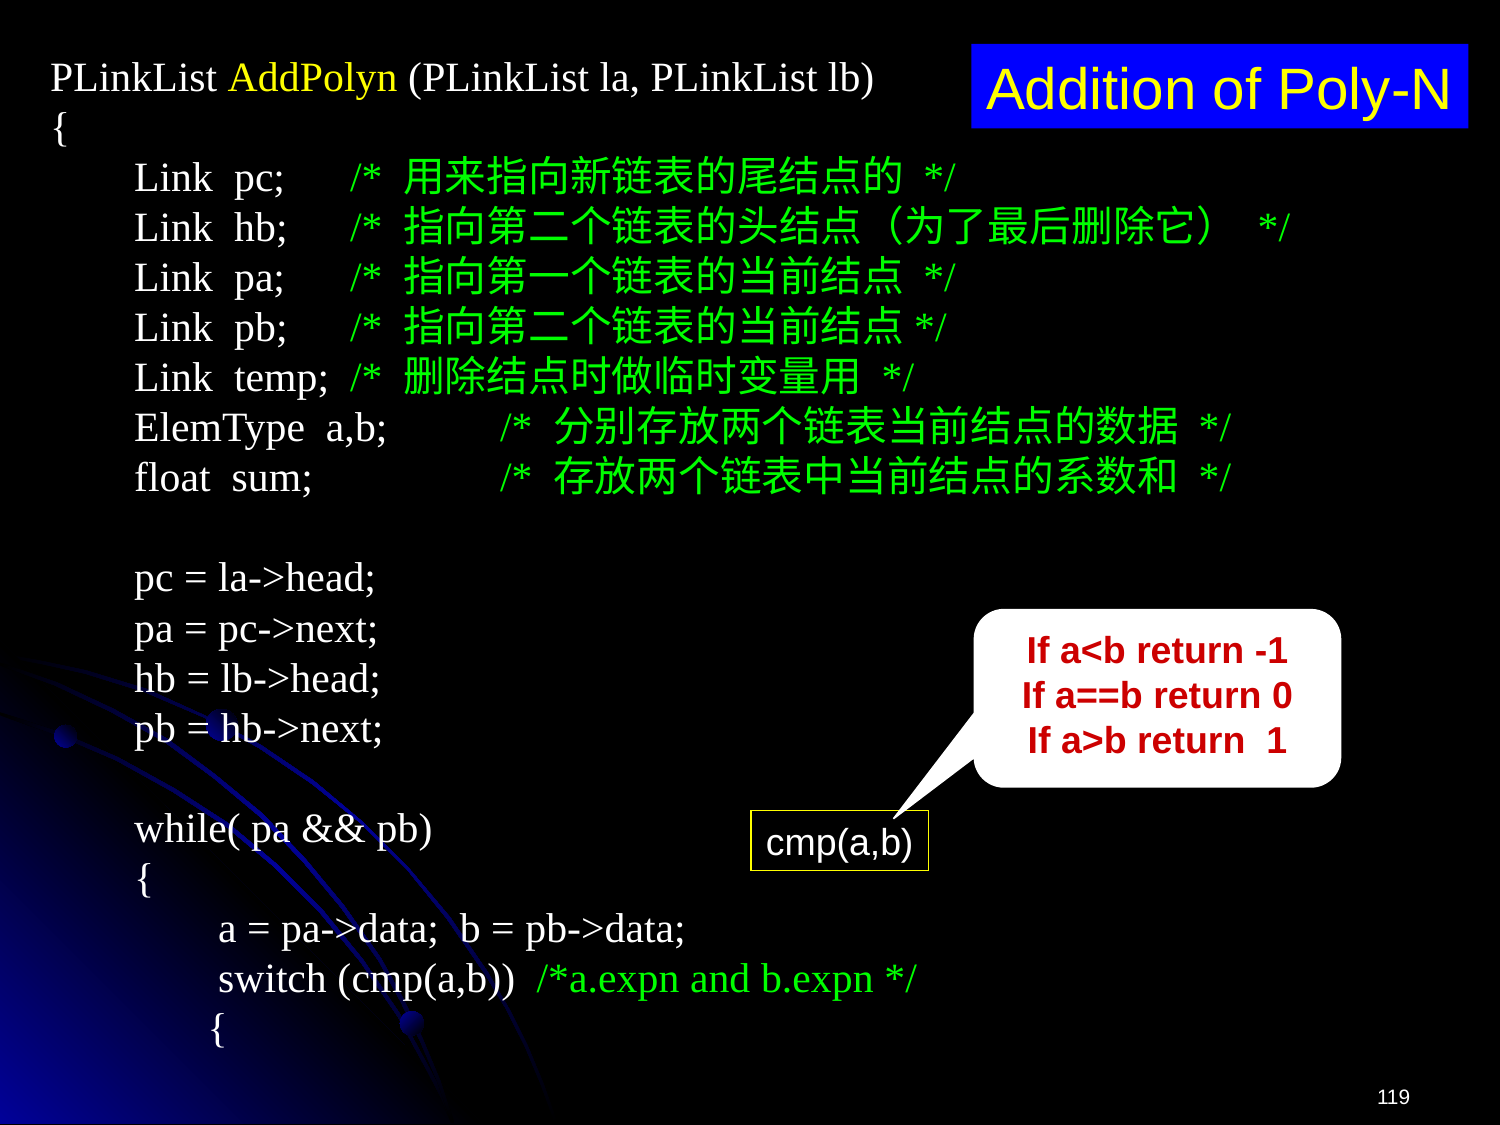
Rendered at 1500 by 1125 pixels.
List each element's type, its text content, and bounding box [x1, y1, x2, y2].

text_box PLinkList AddPolyn (PLinkList la, PLinkList lb) { Link pc; /* 用来指向新链表的尾结点的 */ Link hb; /* 指向第二个链表的头结点（为了最后删除它） */ Link pa; /* 指向第一个链表的当前结点 */ Link pb; /* 指向第二个链表的当前结点*/ Link temp; /* 删除结点时做临时变量用 */ ElemType a,b; /* 分别存放两个链表当前结点的数据 */ float sum; /* 存放两个链表中当前结点的系数和 */ pc = la->head; pa = pc->next; hb = lb->head; pb = hb->next; while( pa && pb) { a = pa->data; b = pb->data; switch (cmp(a,b)) /*a.expn and b.expn */ { [35, 42, 1447, 1058]
text_box cmp(a,b) [751, 810, 929, 871]
slide_number [1074, 1058, 1425, 1125]
text_box If a<b return -1 If a==b return 0 If a>b return 1 [893, 609, 1341, 819]
text_box Addition of Poly-N [971, 43, 1469, 129]
